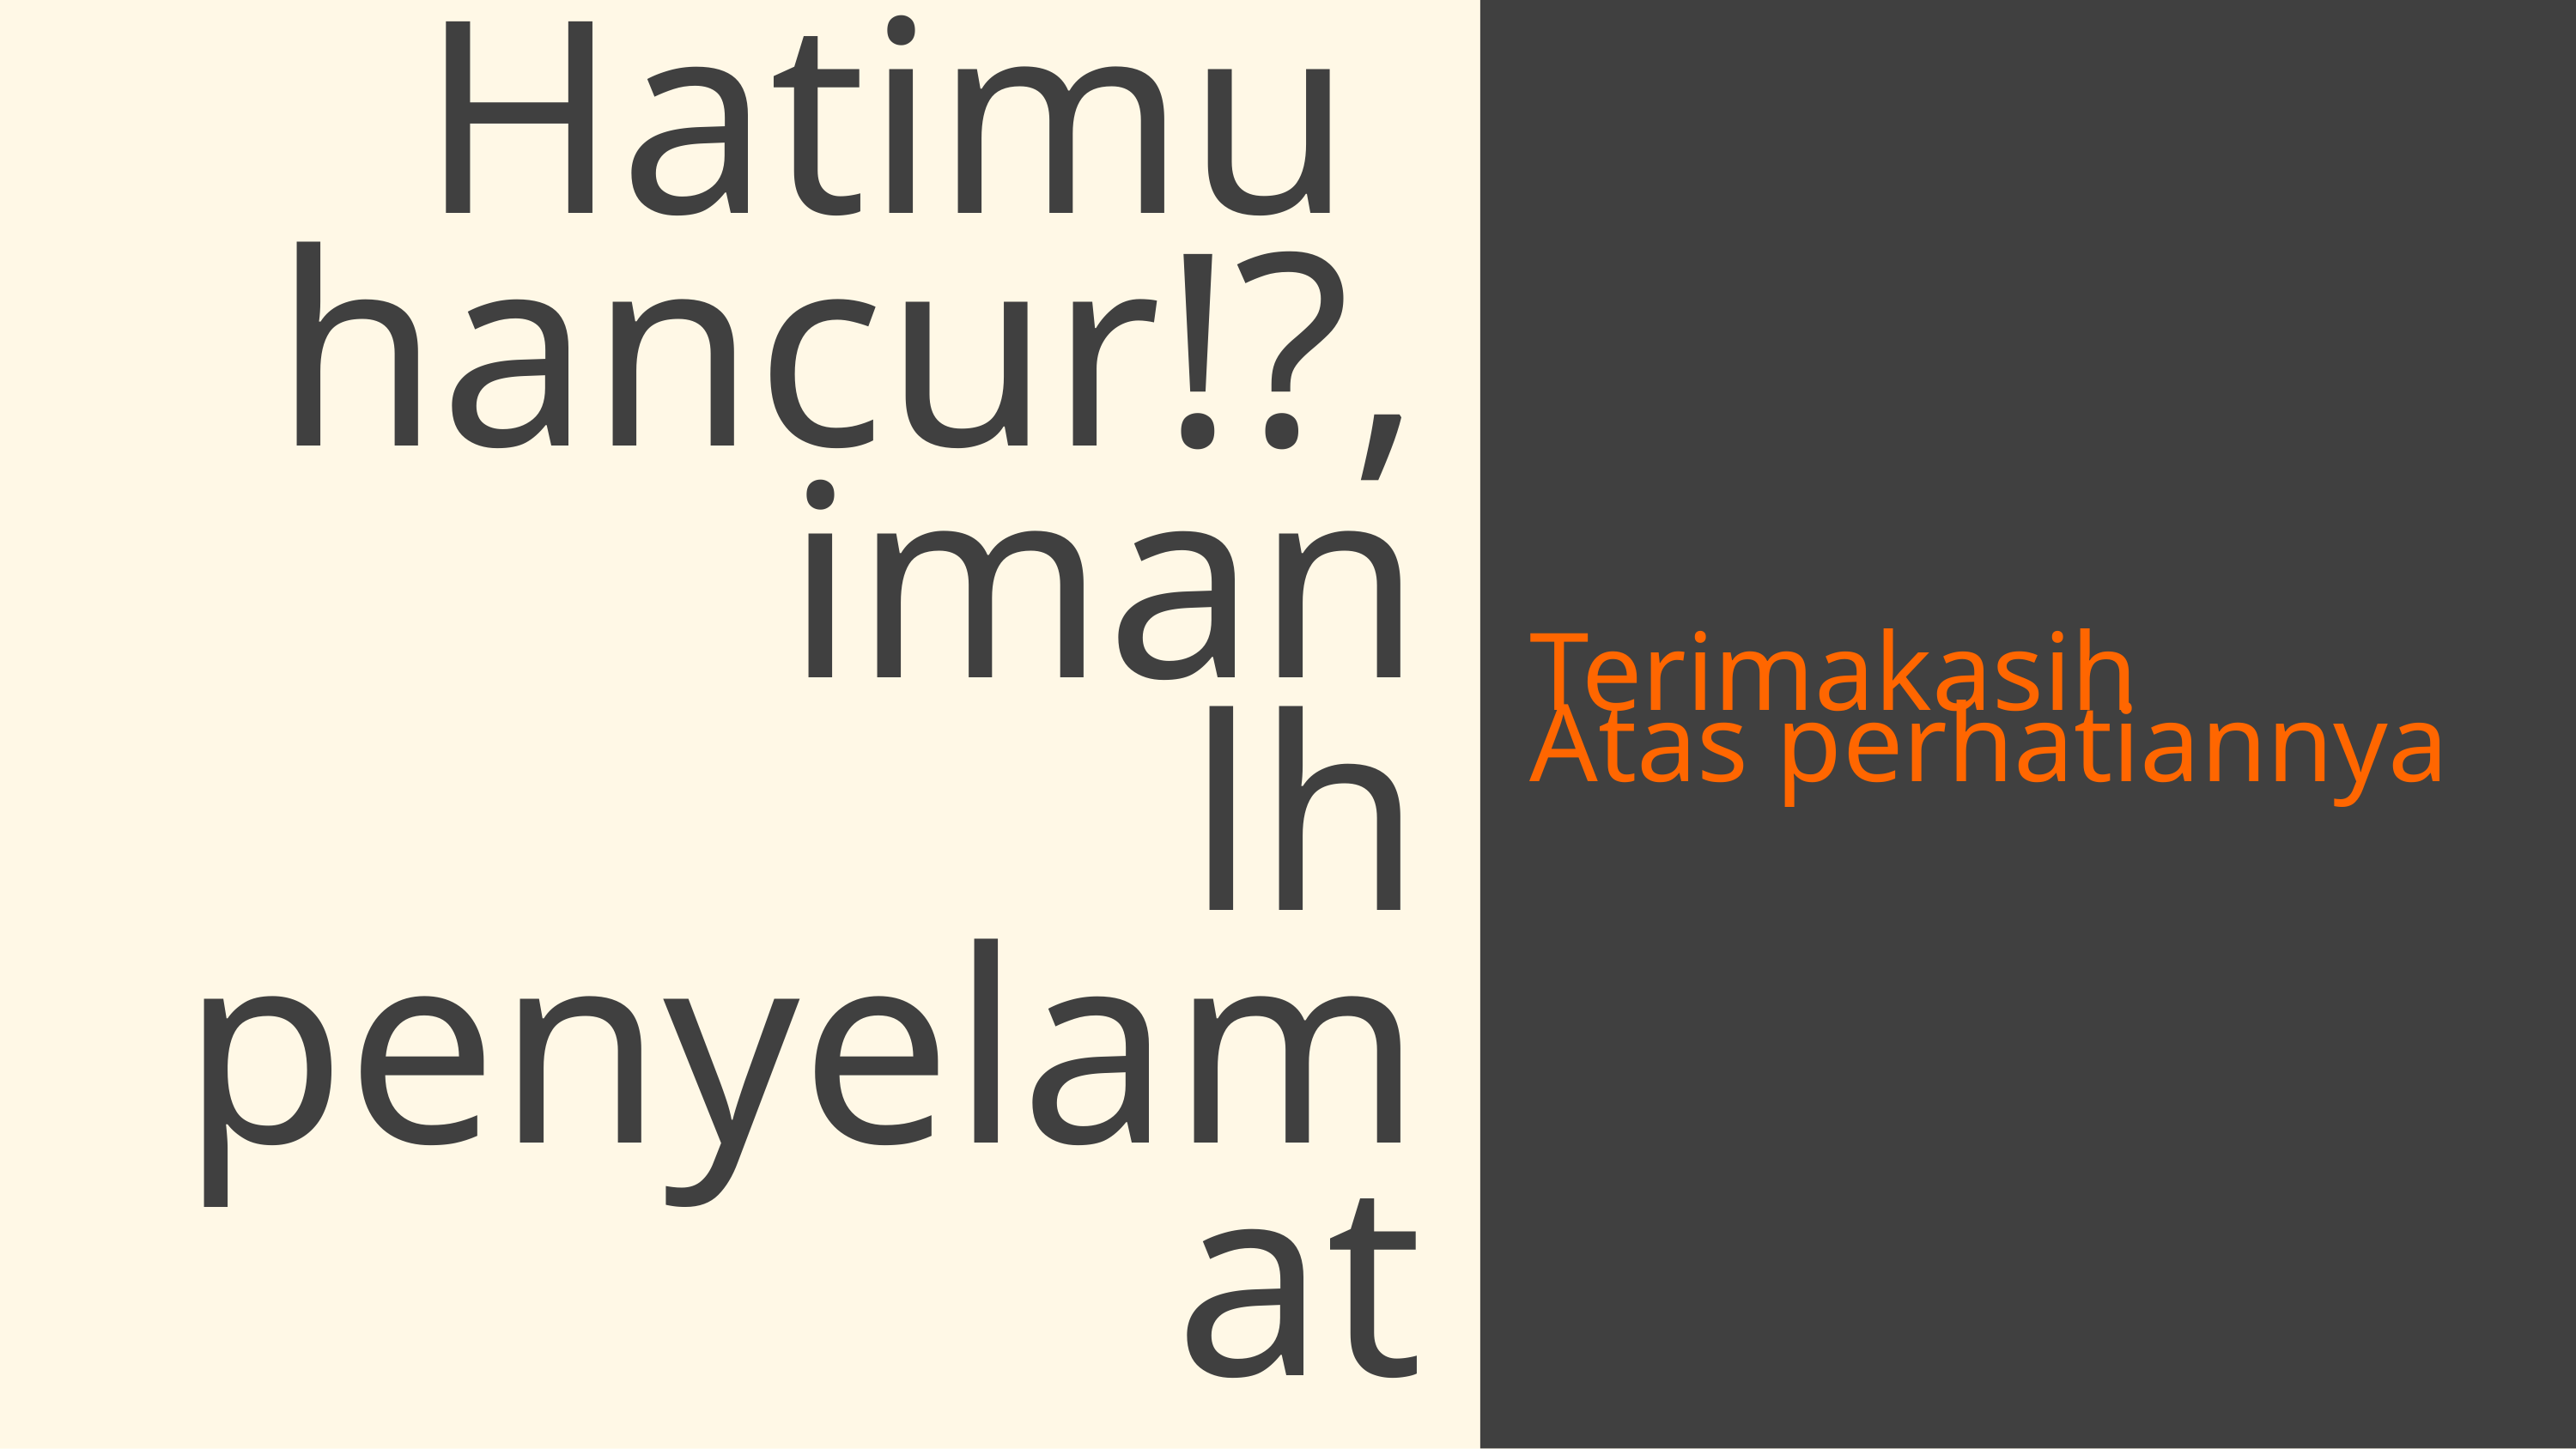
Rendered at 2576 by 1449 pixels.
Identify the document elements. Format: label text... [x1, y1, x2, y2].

subtitle Terimakasih Atas perhatiannya [1516, 82, 2507, 1382]
title Hatimu hancur!?, iman lh penyelamat [40, 82, 1436, 1382]
